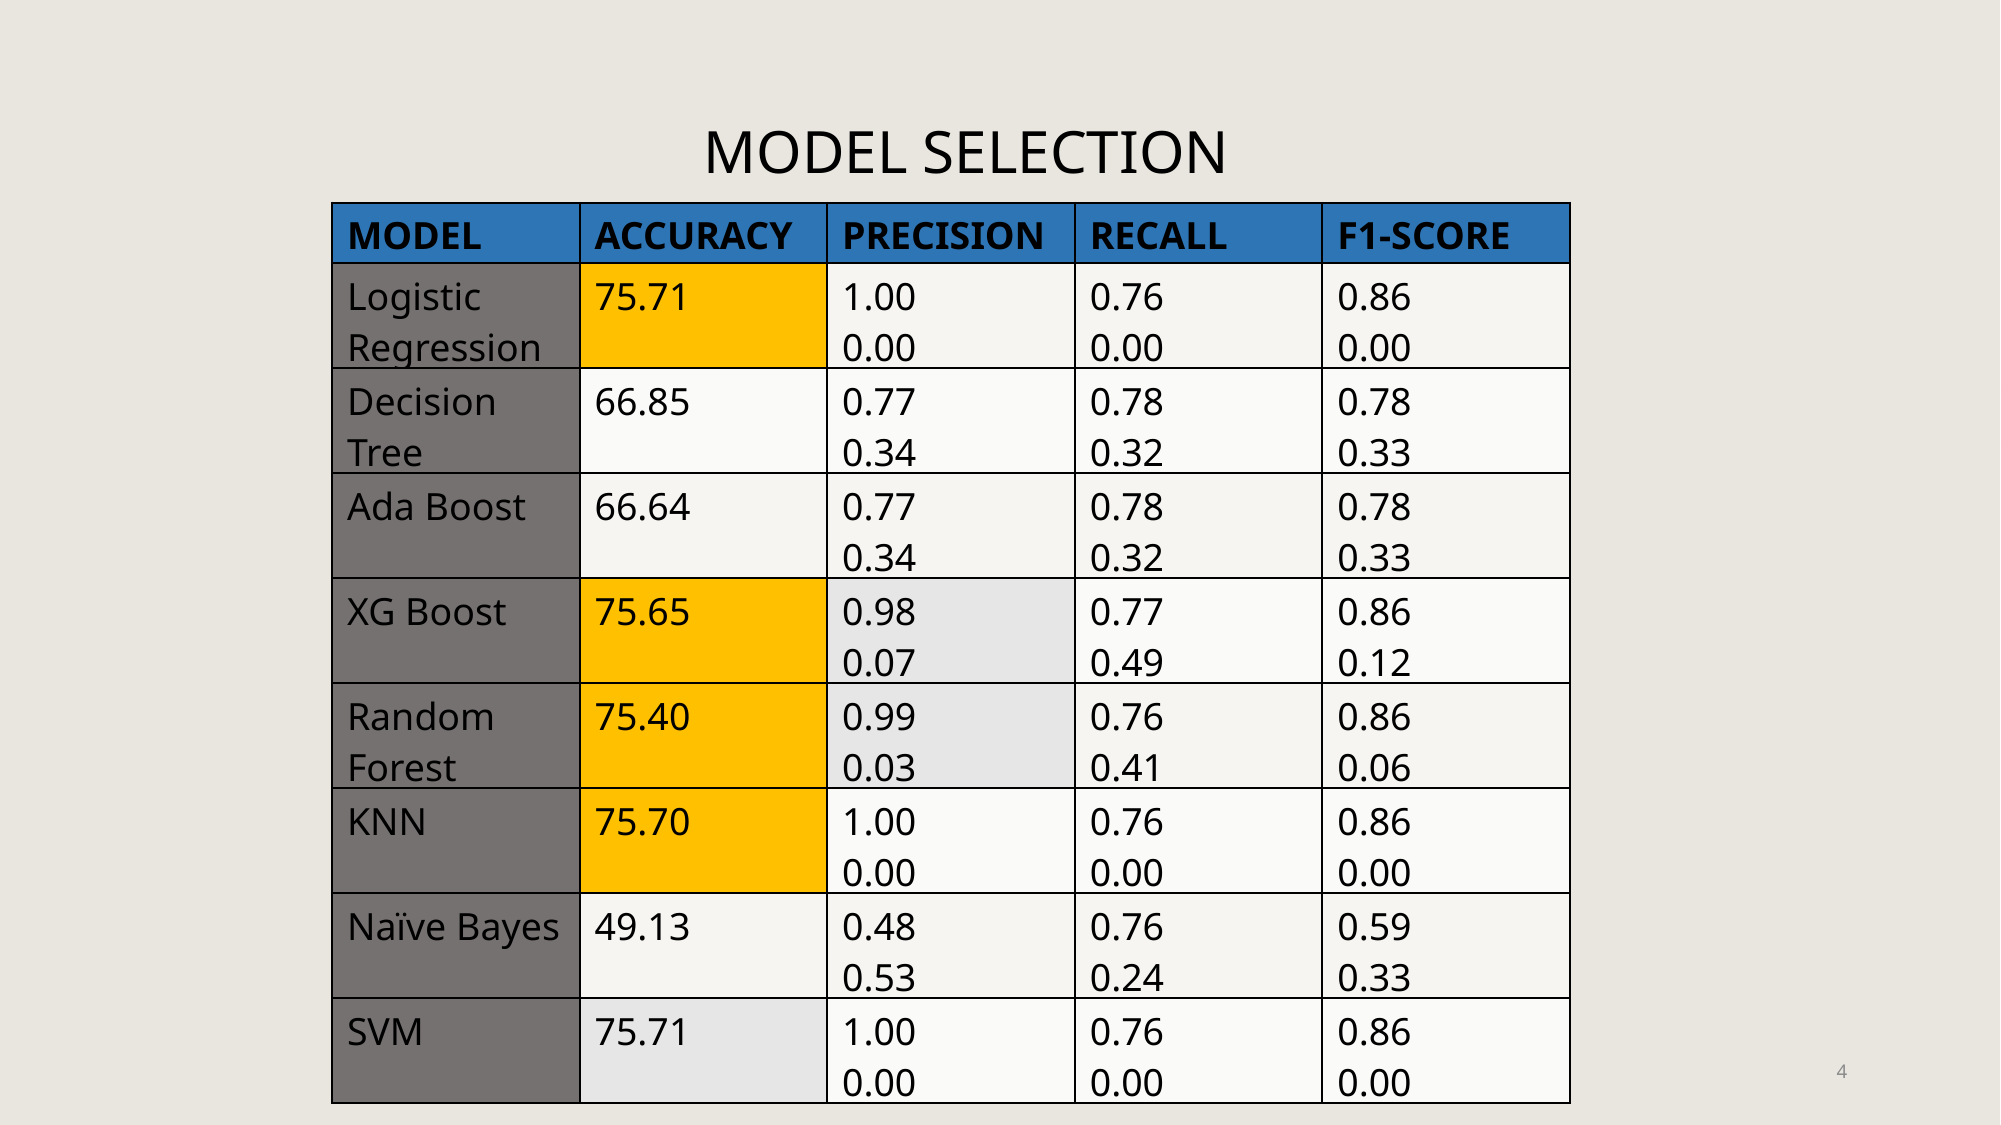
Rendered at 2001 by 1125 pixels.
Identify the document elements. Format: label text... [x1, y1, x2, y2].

table_cell 66.64 [581, 474, 826, 577]
table_cell 1.00 0.00 [828, 264, 1074, 367]
table_cell 75.71 [581, 264, 826, 367]
table_cell Random Forest [333, 684, 579, 787]
table_cell 0.76 0.24 [1076, 894, 1321, 997]
table_cell 0.98 0.07 [828, 579, 1074, 682]
table_cell 75.71 [581, 999, 826, 1102]
table_header MODEL [333, 204, 579, 262]
table_cell 75.70 [581, 789, 826, 892]
table_cell 1.00 0.00 [828, 789, 1074, 892]
table_cell Naïve Bayes [333, 894, 579, 997]
table_cell 75.40 [581, 684, 826, 787]
slide_number 4 [1571, 1042, 1863, 1103]
table_cell 0.86 0.00 [1323, 999, 1569, 1102]
table_cell 0.59 0.33 [1323, 894, 1569, 997]
text_box MODEL SELECTION [689, 107, 1311, 193]
table_header ACCURACY [581, 204, 826, 262]
table_cell 49.13 [581, 894, 826, 997]
table_cell Decision Tree [333, 369, 579, 472]
table_cell XG Boost [333, 579, 579, 682]
table_cell 0.48 0.53 [828, 894, 1074, 997]
table_cell 0.76 0.00 [1076, 999, 1321, 1102]
table_cell 0.86 0.00 [1323, 264, 1569, 367]
table_cell 0.99 0.03 [828, 684, 1074, 787]
table_cell 0.78 0.33 [1323, 369, 1569, 472]
table_header F1-SCORE [1323, 204, 1569, 262]
table_header RECALL [1076, 204, 1321, 262]
table_cell Ada Boost [333, 474, 579, 577]
table_cell 0.78 0.33 [1323, 474, 1569, 577]
table_cell 0.77 0.34 [828, 369, 1074, 472]
table_cell KNN [333, 789, 579, 892]
table_cell 0.77 0.49 [1076, 579, 1321, 682]
table_cell 1.00 0.00 [828, 999, 1074, 1102]
table_cell 0.78 0.32 [1076, 369, 1321, 472]
table_cell 0.86 0.06 [1323, 684, 1569, 787]
table_cell 0.76 0.41 [1076, 684, 1321, 787]
table_cell 0.86 0.12 [1323, 579, 1569, 682]
table_cell 66.85 [581, 369, 826, 472]
table_cell 0.77 0.34 [828, 474, 1074, 577]
table_cell SVM [333, 999, 579, 1102]
table_cell 0.76 0.00 [1076, 789, 1321, 892]
table_cell 0.78 0.32 [1076, 474, 1321, 577]
table_cell Logistic Regression [333, 264, 579, 367]
table_cell 0.86 0.00 [1323, 789, 1569, 892]
table_cell 75.65 [581, 579, 826, 682]
table_header PRECISION [828, 204, 1074, 262]
table_cell 0.76 0.00 [1076, 264, 1321, 367]
